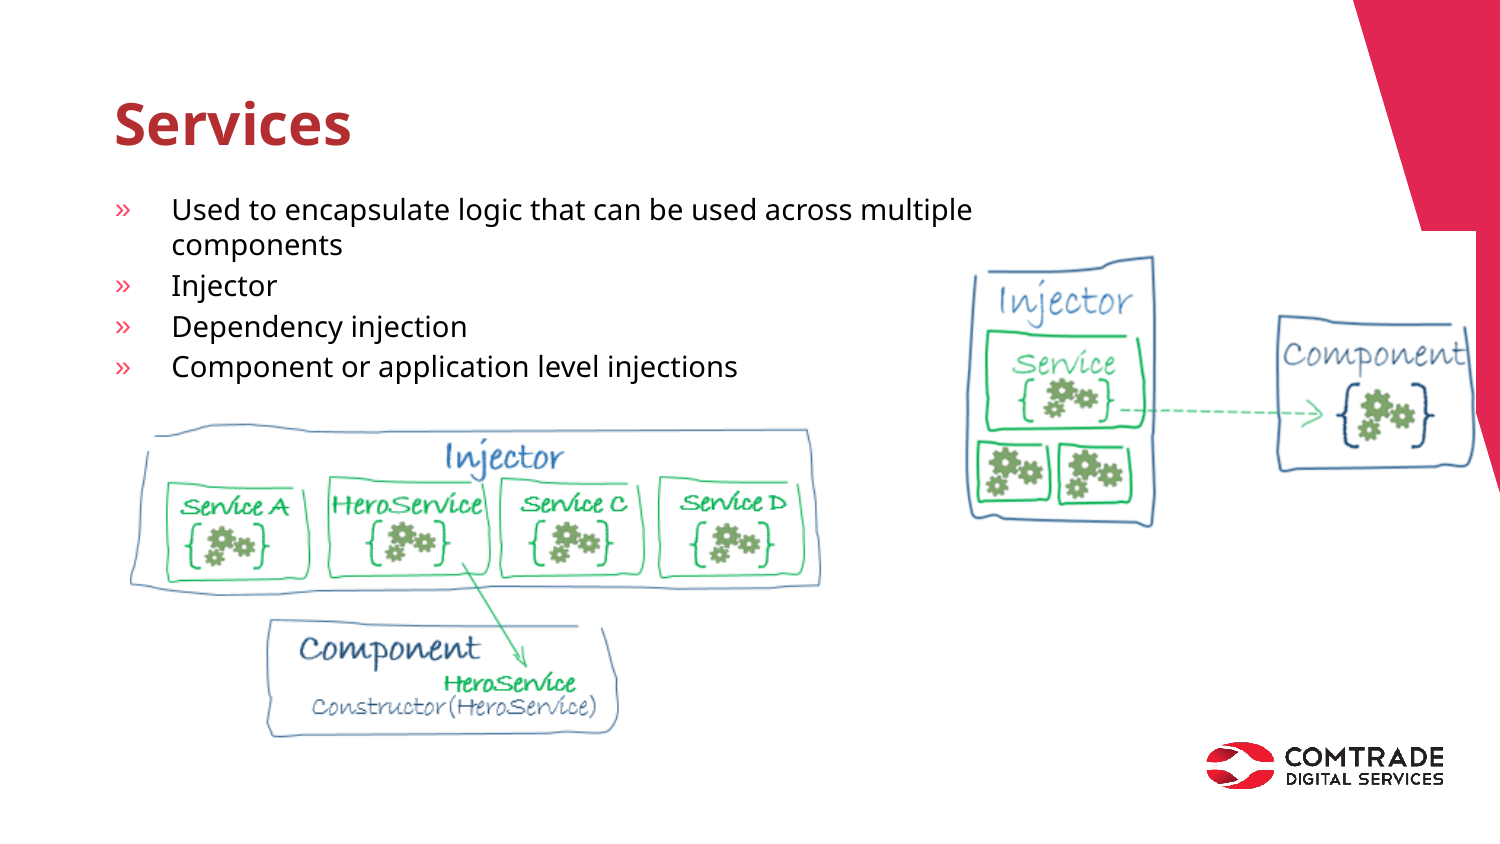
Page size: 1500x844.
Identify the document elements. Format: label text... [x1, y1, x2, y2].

picture [962, 231, 1477, 540]
picture [130, 421, 827, 739]
list Services [100, 79, 1282, 174]
picture [1204, 740, 1447, 791]
list Used to encapsulate logic that can be used across multiple components Injector Dependency injection Component or application level injections [100, 184, 1167, 492]
